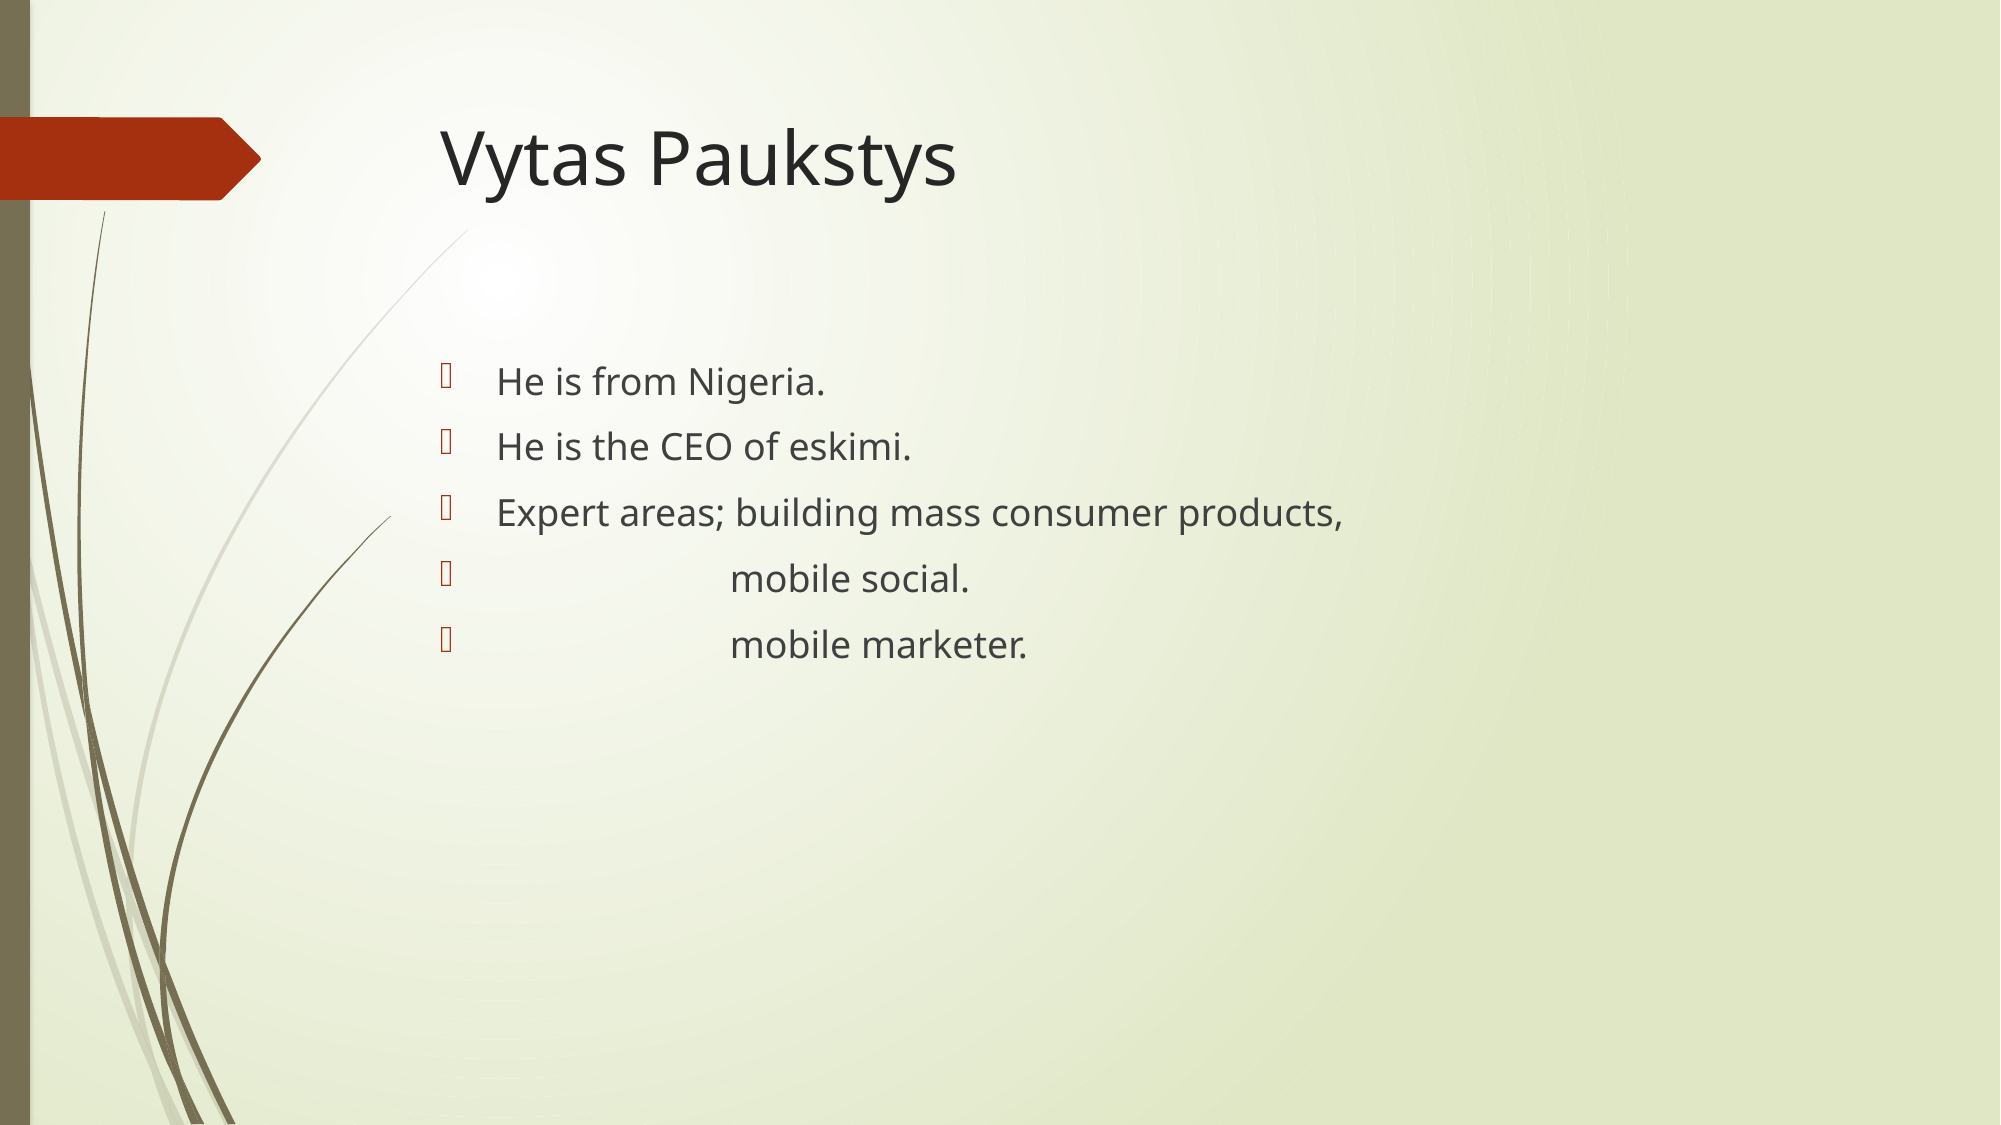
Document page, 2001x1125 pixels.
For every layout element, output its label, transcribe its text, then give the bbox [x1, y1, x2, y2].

title Vytas Paukstys [425, 102, 1888, 313]
list He is from Nigeria. He is the CEO of eskimi. Expert areas; building mass consumer products, mobile social. mobile marketer. [424, 350, 1888, 970]
